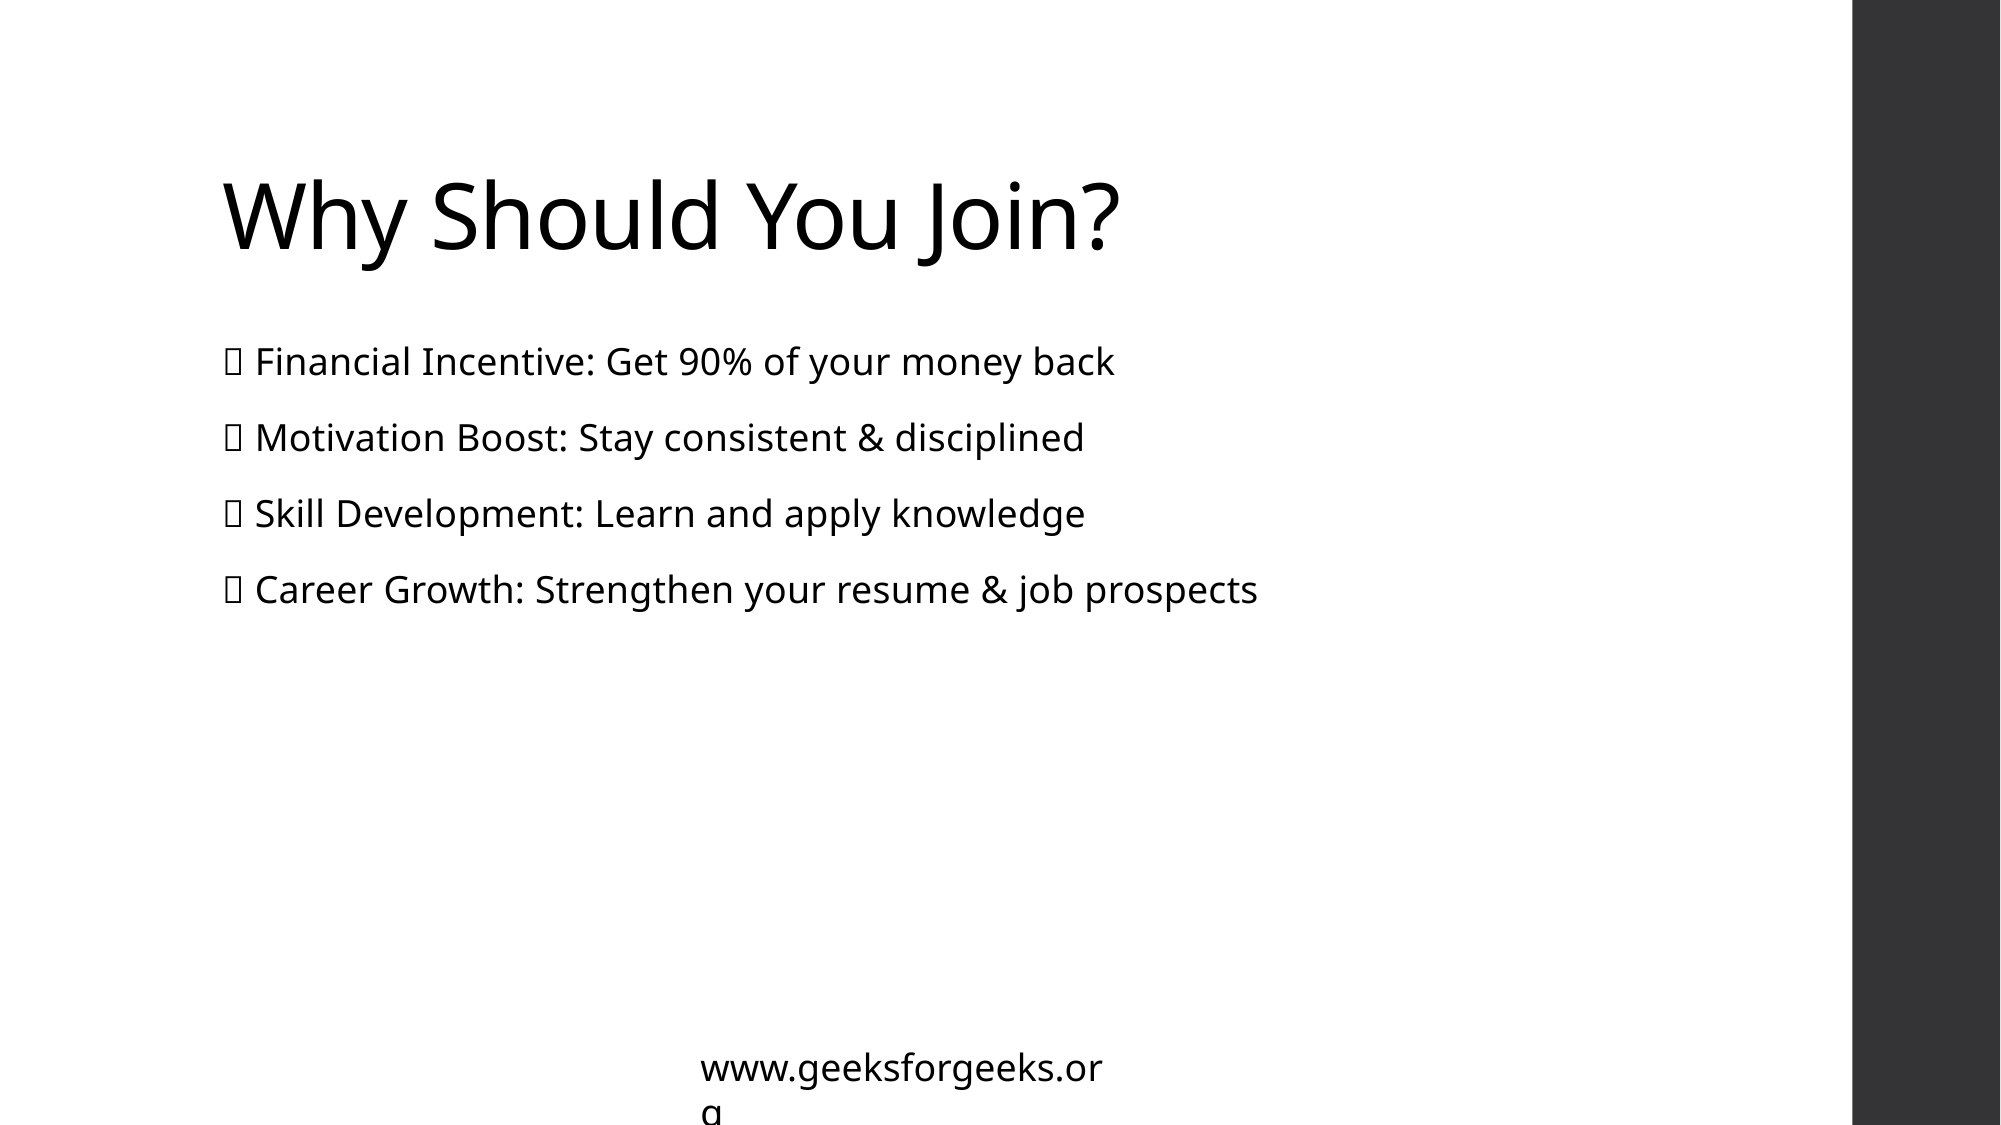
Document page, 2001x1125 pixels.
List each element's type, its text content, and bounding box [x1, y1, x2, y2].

title Why Should You Join? [206, 60, 1797, 278]
text_box www.geeksforgeeks.org [685, 1036, 1133, 1125]
list ✅ Financial Incentive: Get 90% of your money back ✅ Motivation Boost: Stay consistent & disciplined ✅ Skill Development: Learn and apply knowledge ✅ Career Growth: Strengthen your resume & job prospects [206, 333, 1617, 1048]
